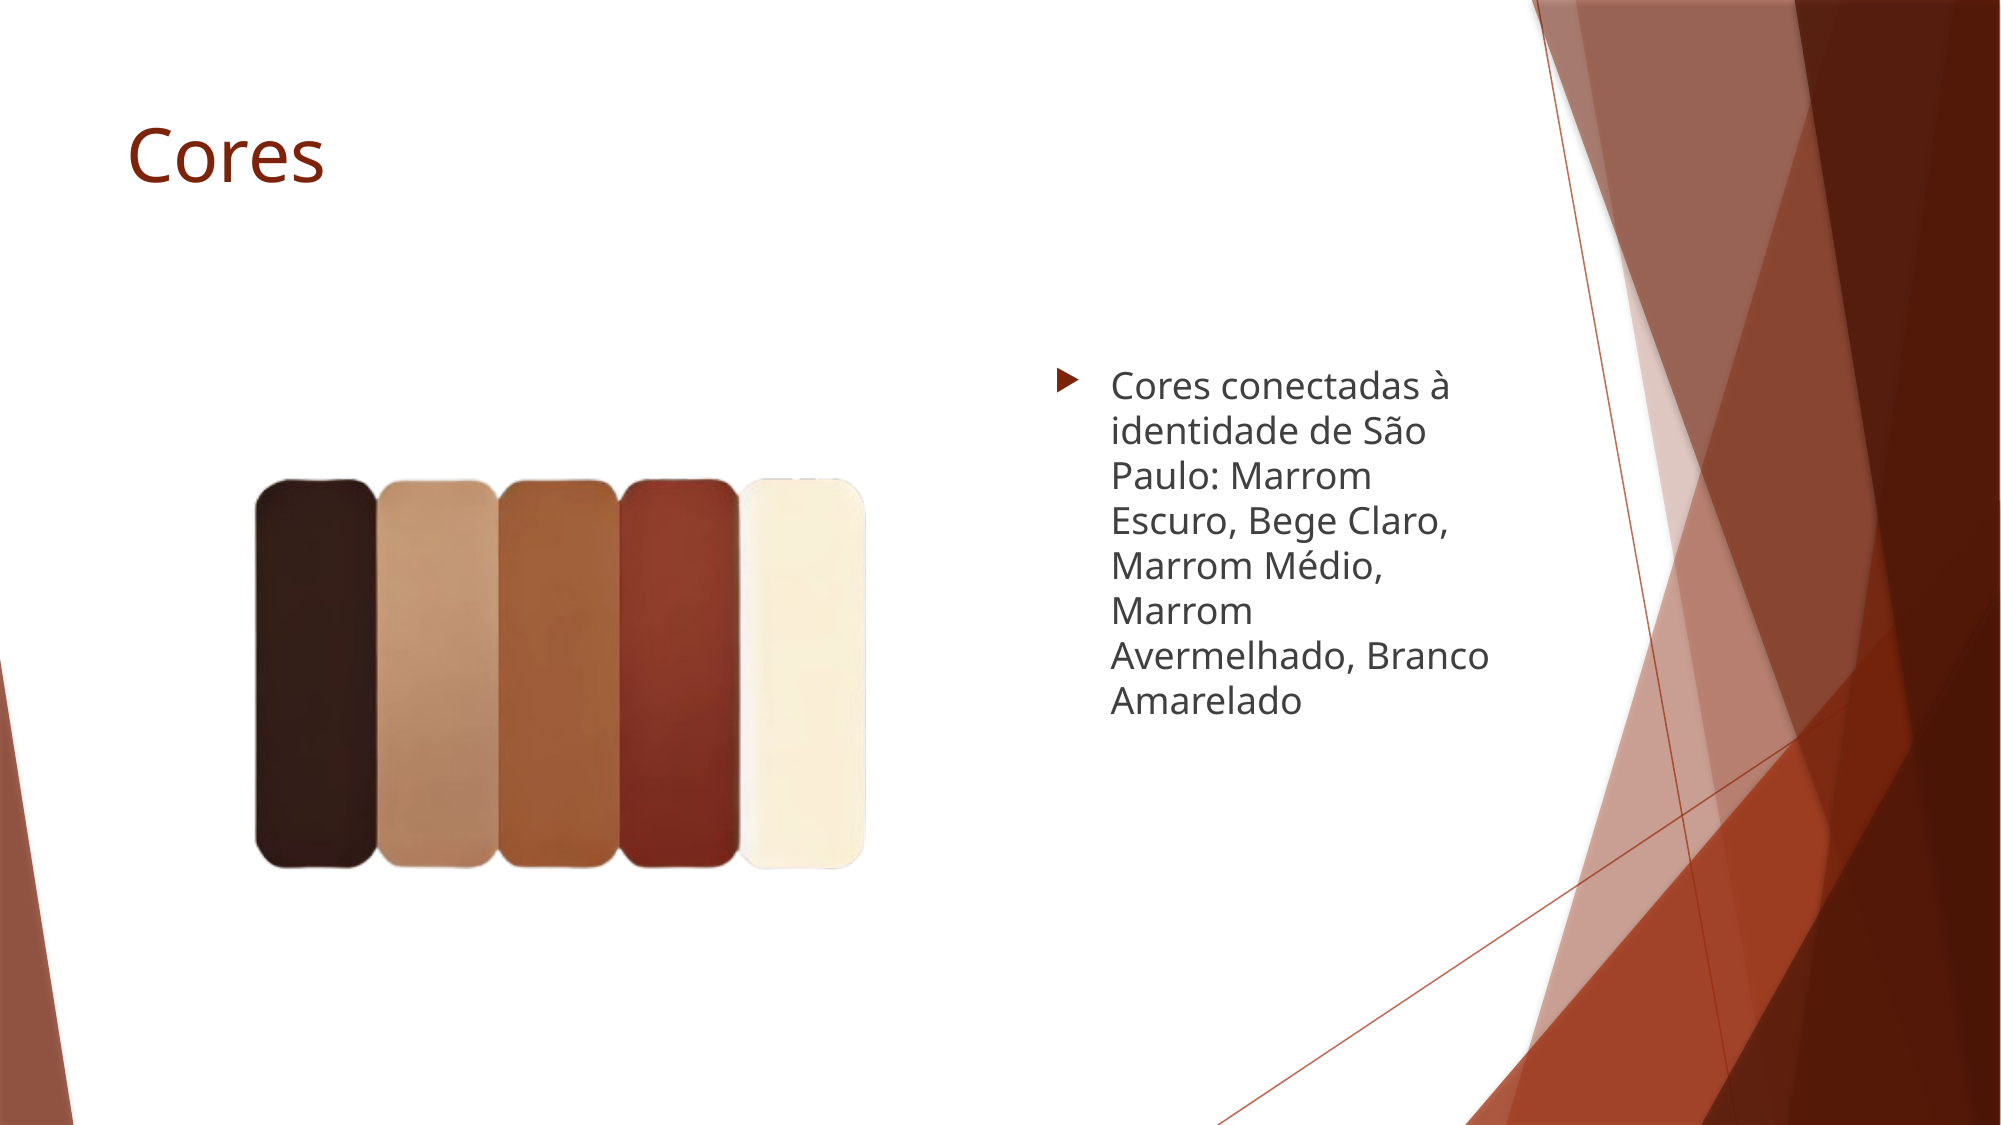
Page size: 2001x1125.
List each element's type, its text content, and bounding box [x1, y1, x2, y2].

title Cores [111, 99, 1522, 317]
list Cores conectadas à identidade de São Paulo: Marrom Escuro, Bege Claro, Marrom Médio, Marrom Avermelhado, Branco Amarelado [1039, 354, 1521, 992]
picture [110, 353, 1002, 992]
